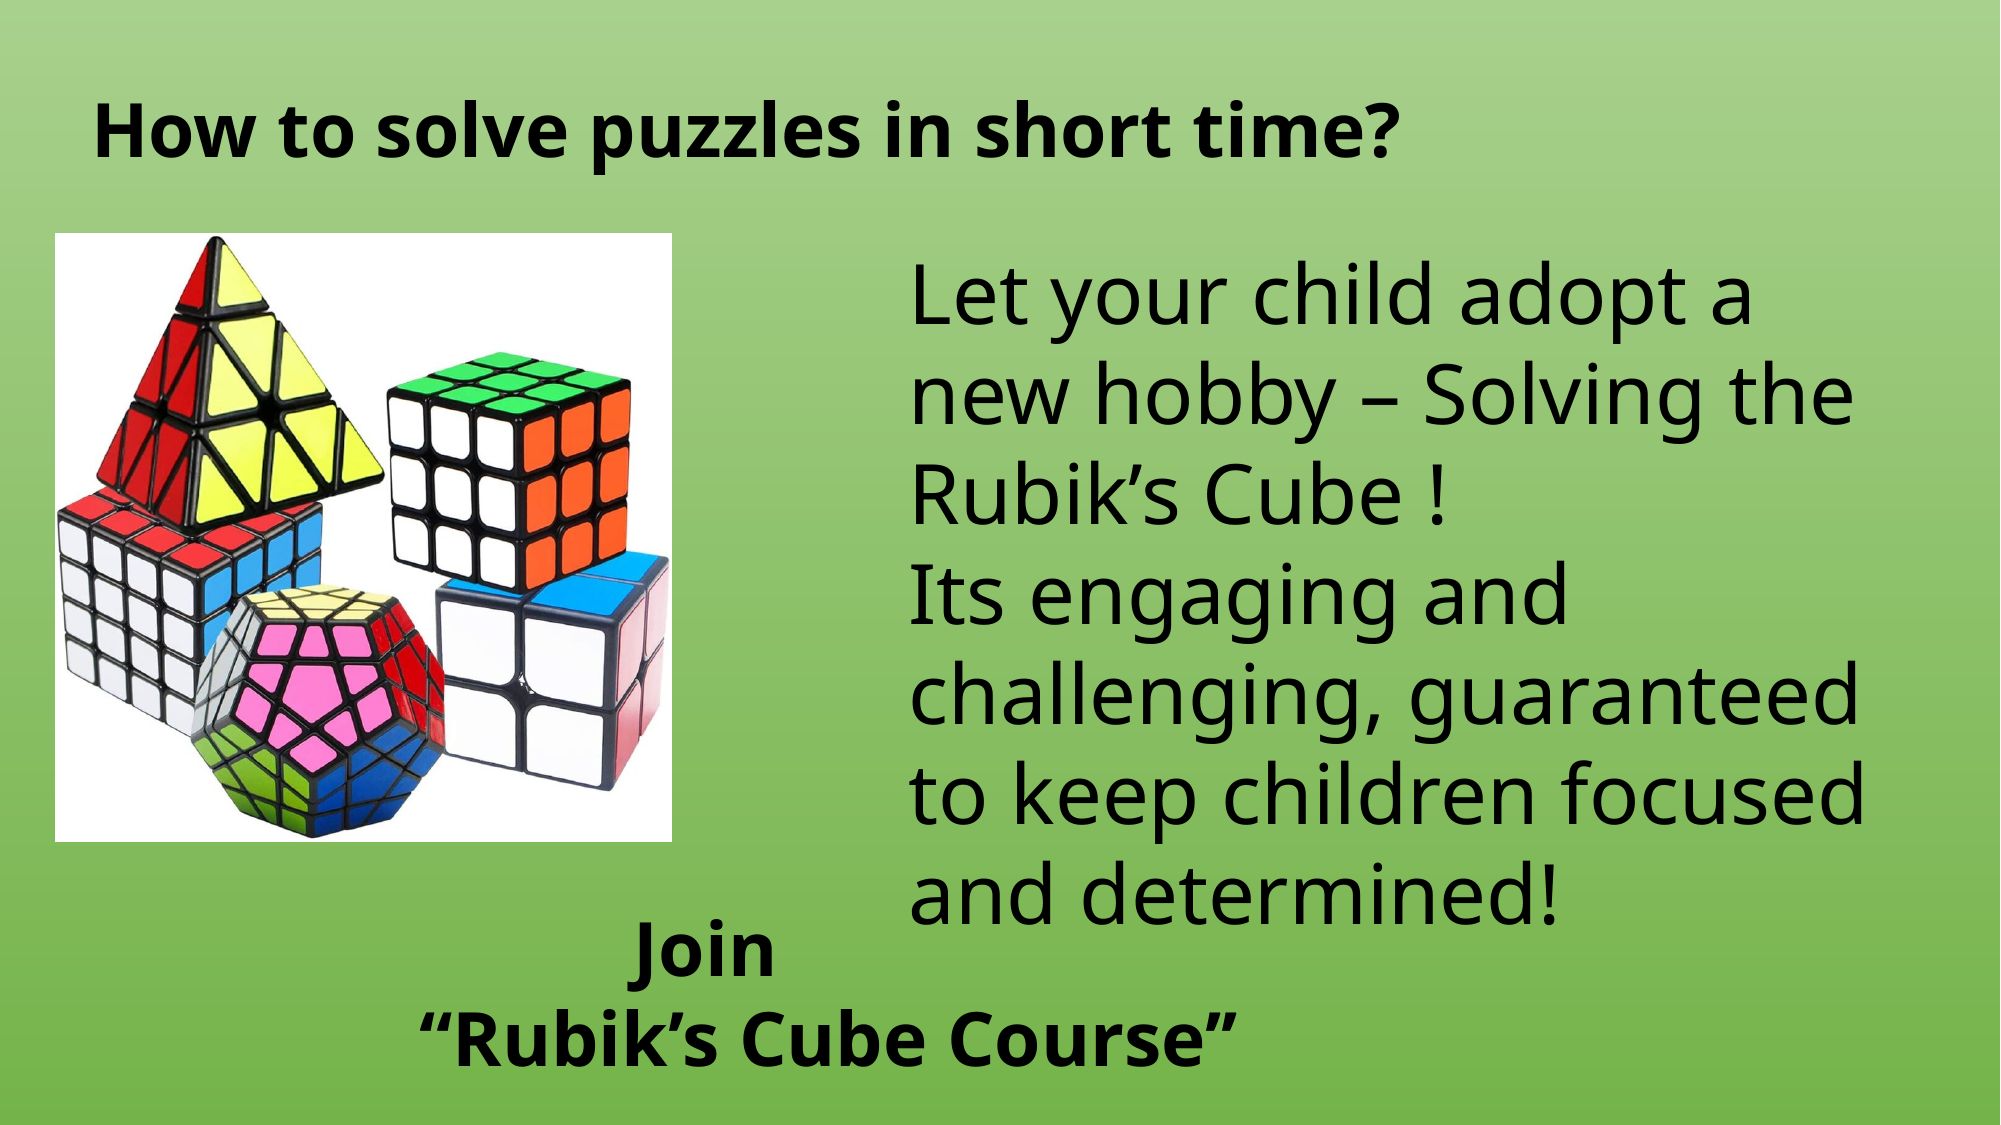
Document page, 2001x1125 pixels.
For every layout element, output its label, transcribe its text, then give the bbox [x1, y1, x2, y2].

text_box Let your child adopt a new hobby – Solving the Rubik’s Cube ! Its engaging and challenging, guaranteed to keep children focused and determined! [894, 233, 1900, 949]
text_box Join “Rubik’s Cube Course’’ [404, 894, 1384, 1089]
text_box How to solve puzzles in short time? [76, 74, 1712, 180]
picture [55, 233, 672, 842]
